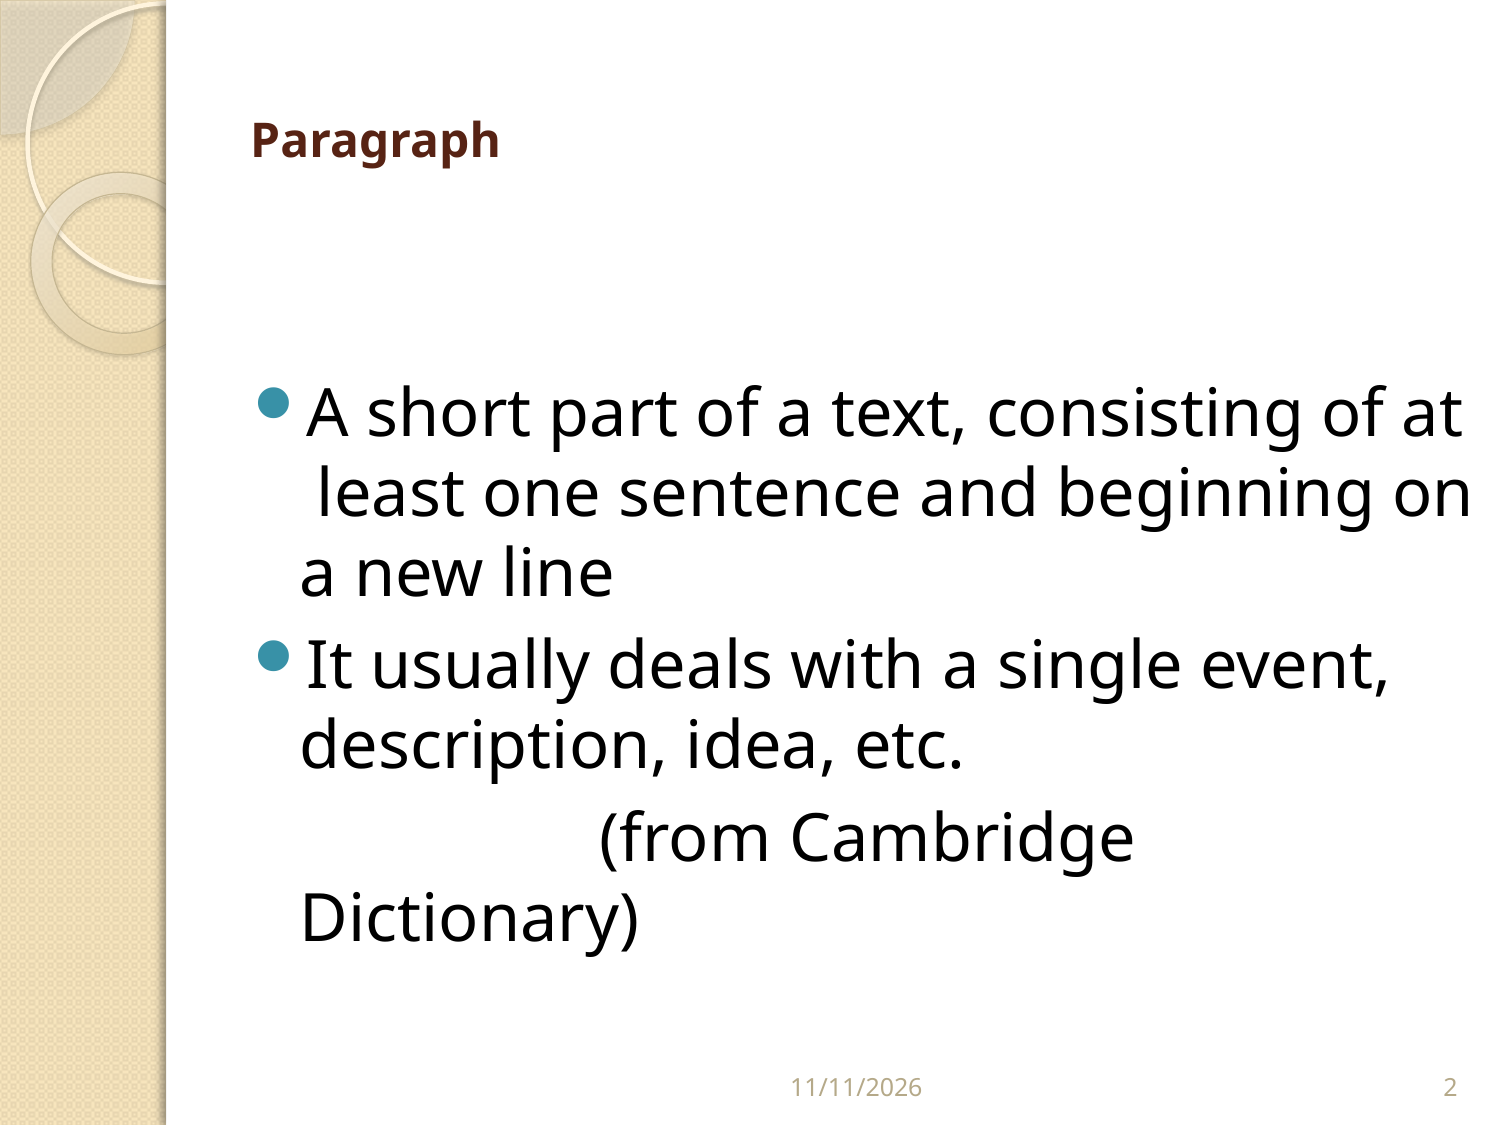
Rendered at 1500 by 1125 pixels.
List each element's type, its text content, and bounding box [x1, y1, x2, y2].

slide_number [587, 1034, 938, 1113]
slide_number 2 [1413, 1034, 1488, 1113]
list A short part of a text, consisting of at least one sentence and beginning on a new line It usually deals with a single event, description, idea, etc. (from Cambridge Dictionary) [224, 362, 1500, 1006]
title Paragraph [235, 45, 1466, 233]
